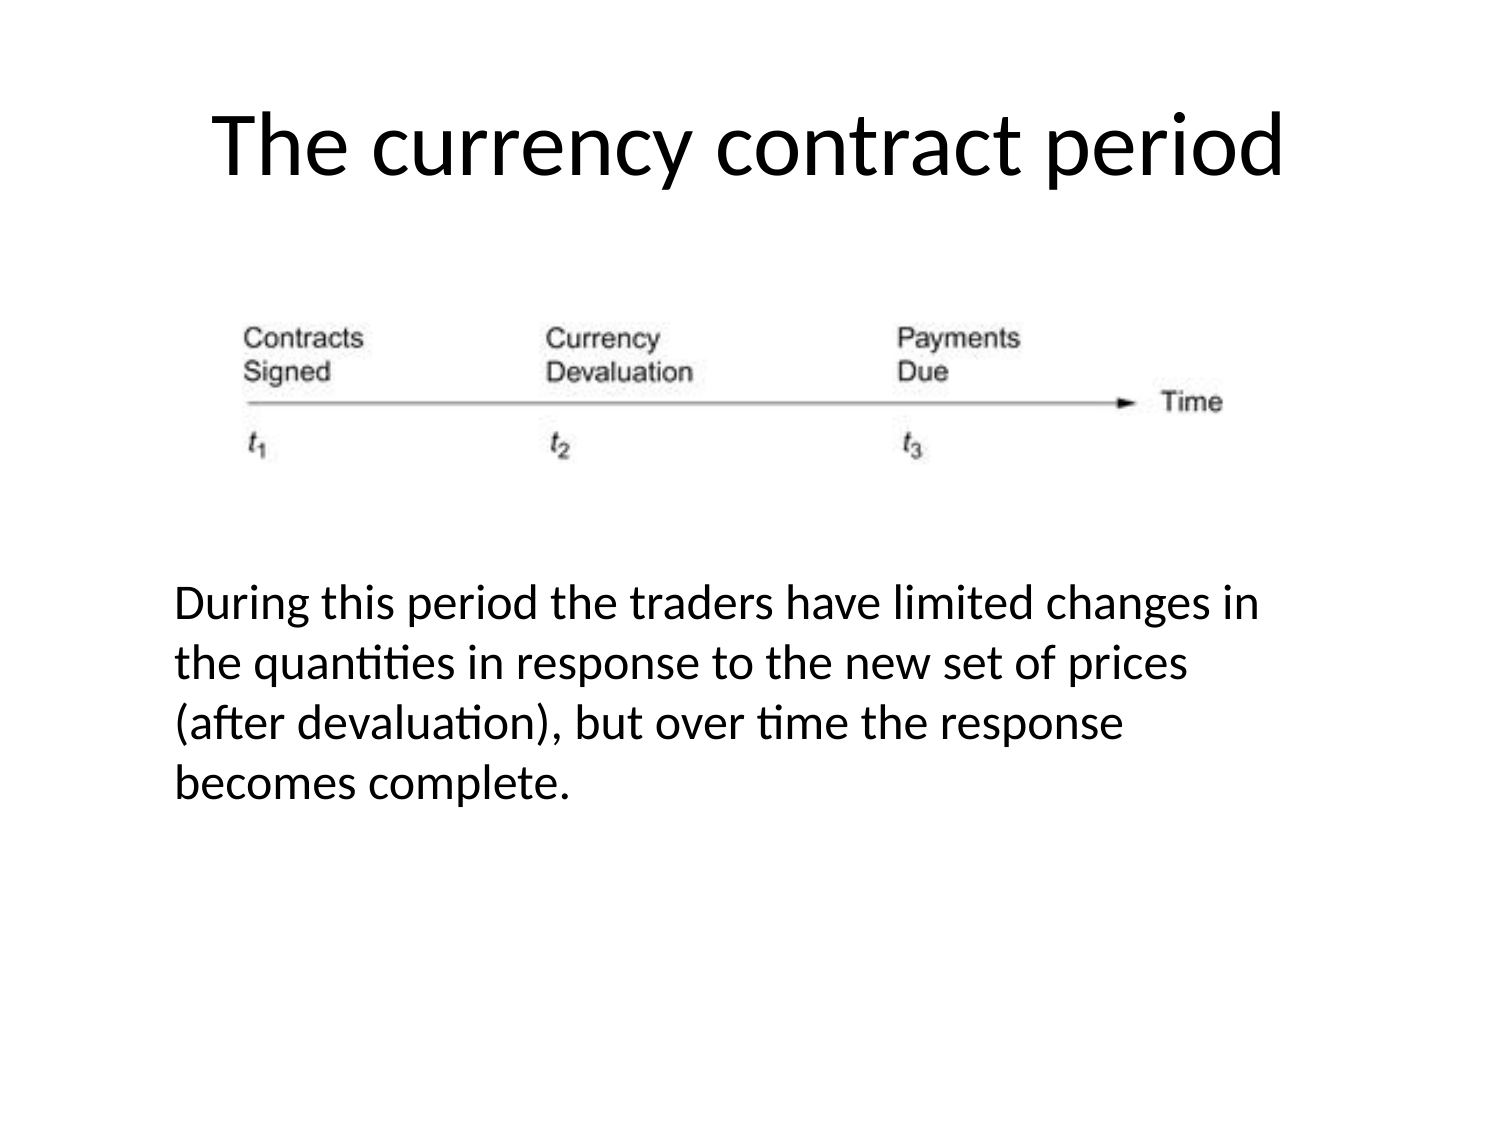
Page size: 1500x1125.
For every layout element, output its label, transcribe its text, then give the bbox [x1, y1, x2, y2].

text_box During this period the traders have limited changes in the quantities in response to the new set of prices (after devaluation), but over time the response becomes complete. [159, 562, 1294, 818]
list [194, 302, 1259, 516]
title The currency contract period [75, 45, 1425, 233]
